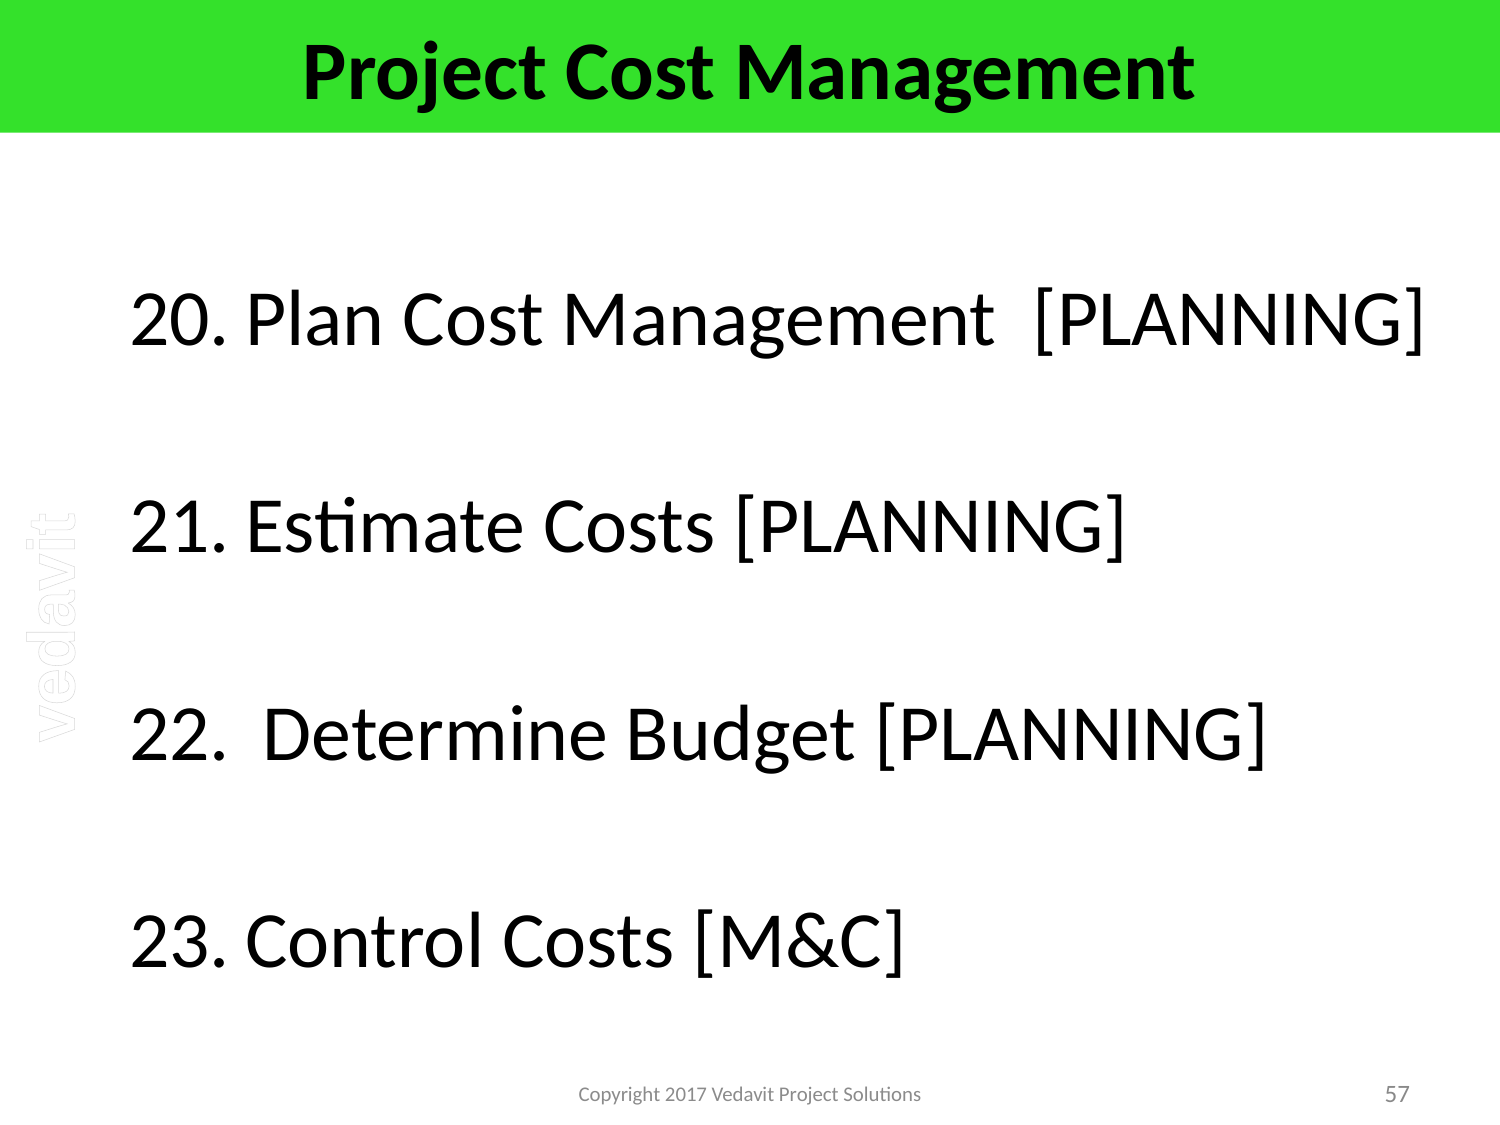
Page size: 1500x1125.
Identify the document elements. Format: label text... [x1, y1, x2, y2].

footer Copyright 2017 Vedavit Project Solutions [512, 1062, 988, 1123]
slide_number 175 [1074, 1062, 1425, 1123]
list Plan Cost Management [PLANNING] Estimate Costs [PLANNING] Determine Budget [PLANNING] Control Costs [M&C] [37, 162, 1463, 1005]
title Project Cost Management [0, 0, 1500, 133]
